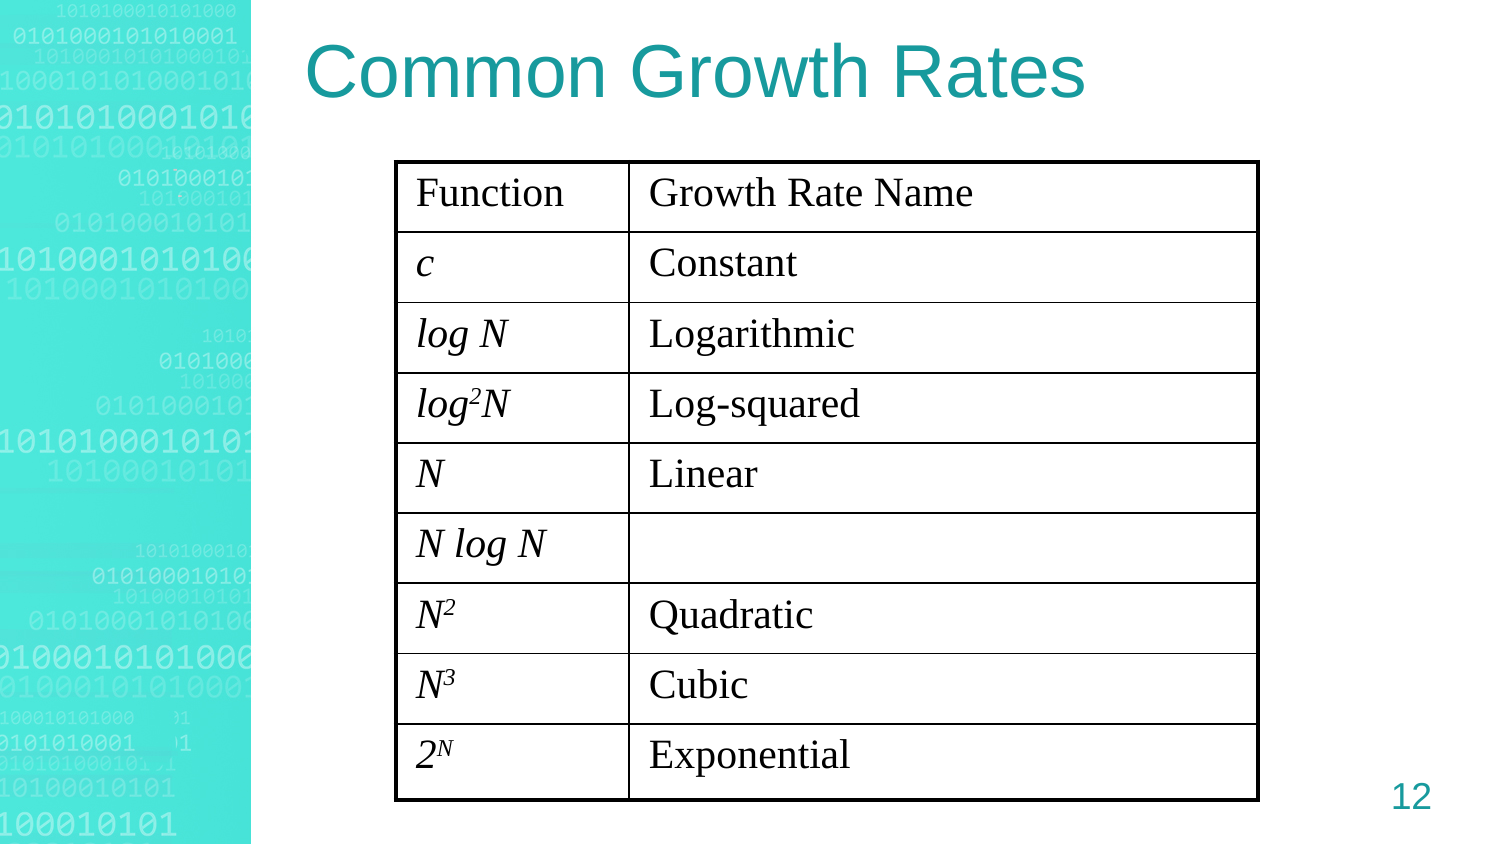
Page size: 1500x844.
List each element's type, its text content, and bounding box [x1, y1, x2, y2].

table_cell c [398, 233, 628, 302]
picture [0, 0, 1500, 844]
table_cell N [398, 444, 628, 512]
table_cell Linear [630, 444, 1256, 512]
table_cell Logarithmic [630, 303, 1256, 372]
table_cell N2 [398, 584, 628, 653]
table_cell Log-squared [630, 374, 1256, 442]
table_cell log N [398, 303, 628, 372]
table_cell N log N [398, 514, 628, 582]
table_header Growth Rate Name [630, 164, 1256, 231]
table_header Function [398, 164, 628, 231]
table_cell N3 [398, 654, 628, 723]
table_cell Exponential [630, 725, 1256, 798]
table_cell log2N [398, 374, 628, 442]
table_cell Quadratic [630, 584, 1256, 653]
list Common Growth Rates [289, 20, 1500, 115]
table_cell Constant [630, 233, 1256, 302]
table_cell [630, 514, 1256, 582]
table_cell 2N [398, 725, 628, 798]
table_cell Cubic [630, 654, 1256, 723]
